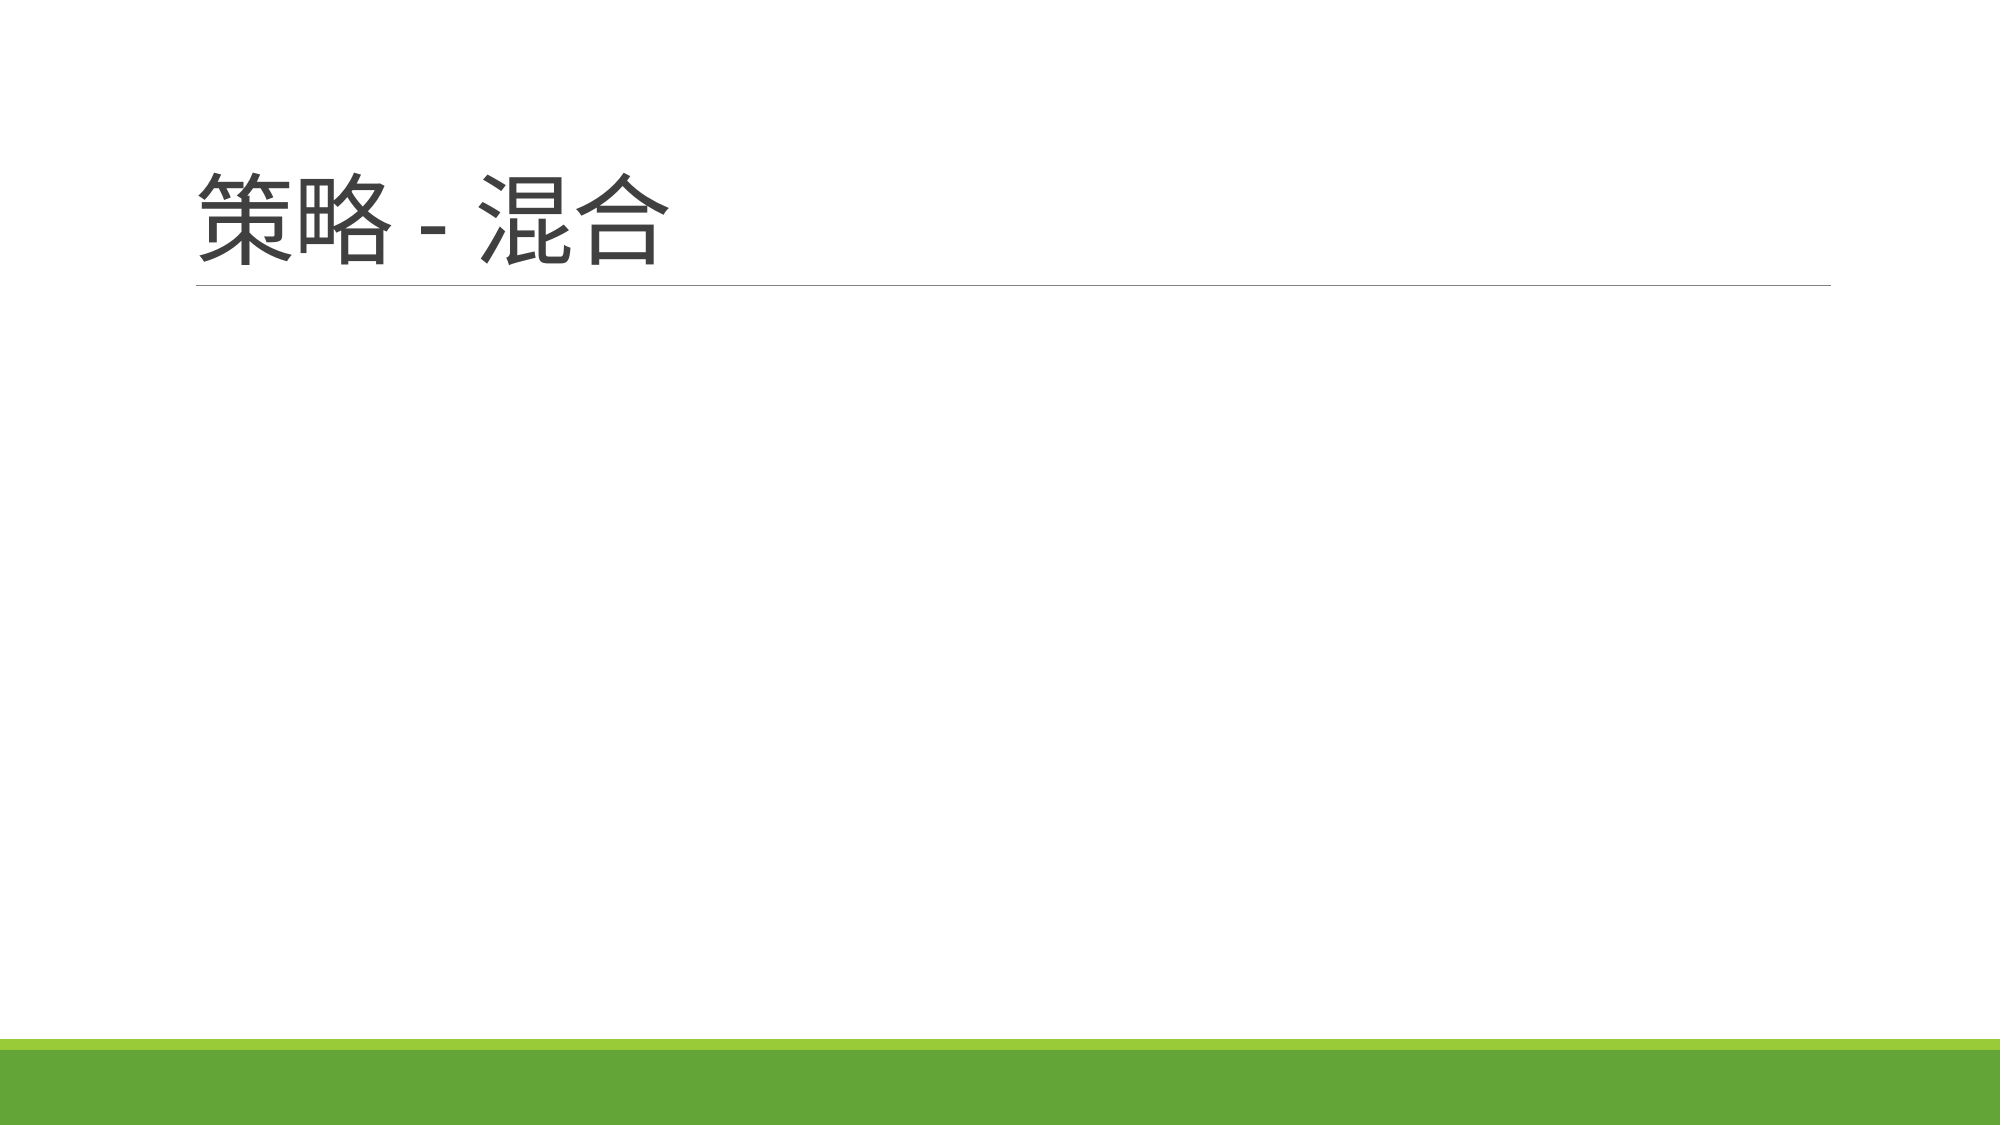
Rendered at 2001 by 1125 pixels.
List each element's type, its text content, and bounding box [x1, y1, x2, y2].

title 策略-混合 [180, 47, 1830, 285]
